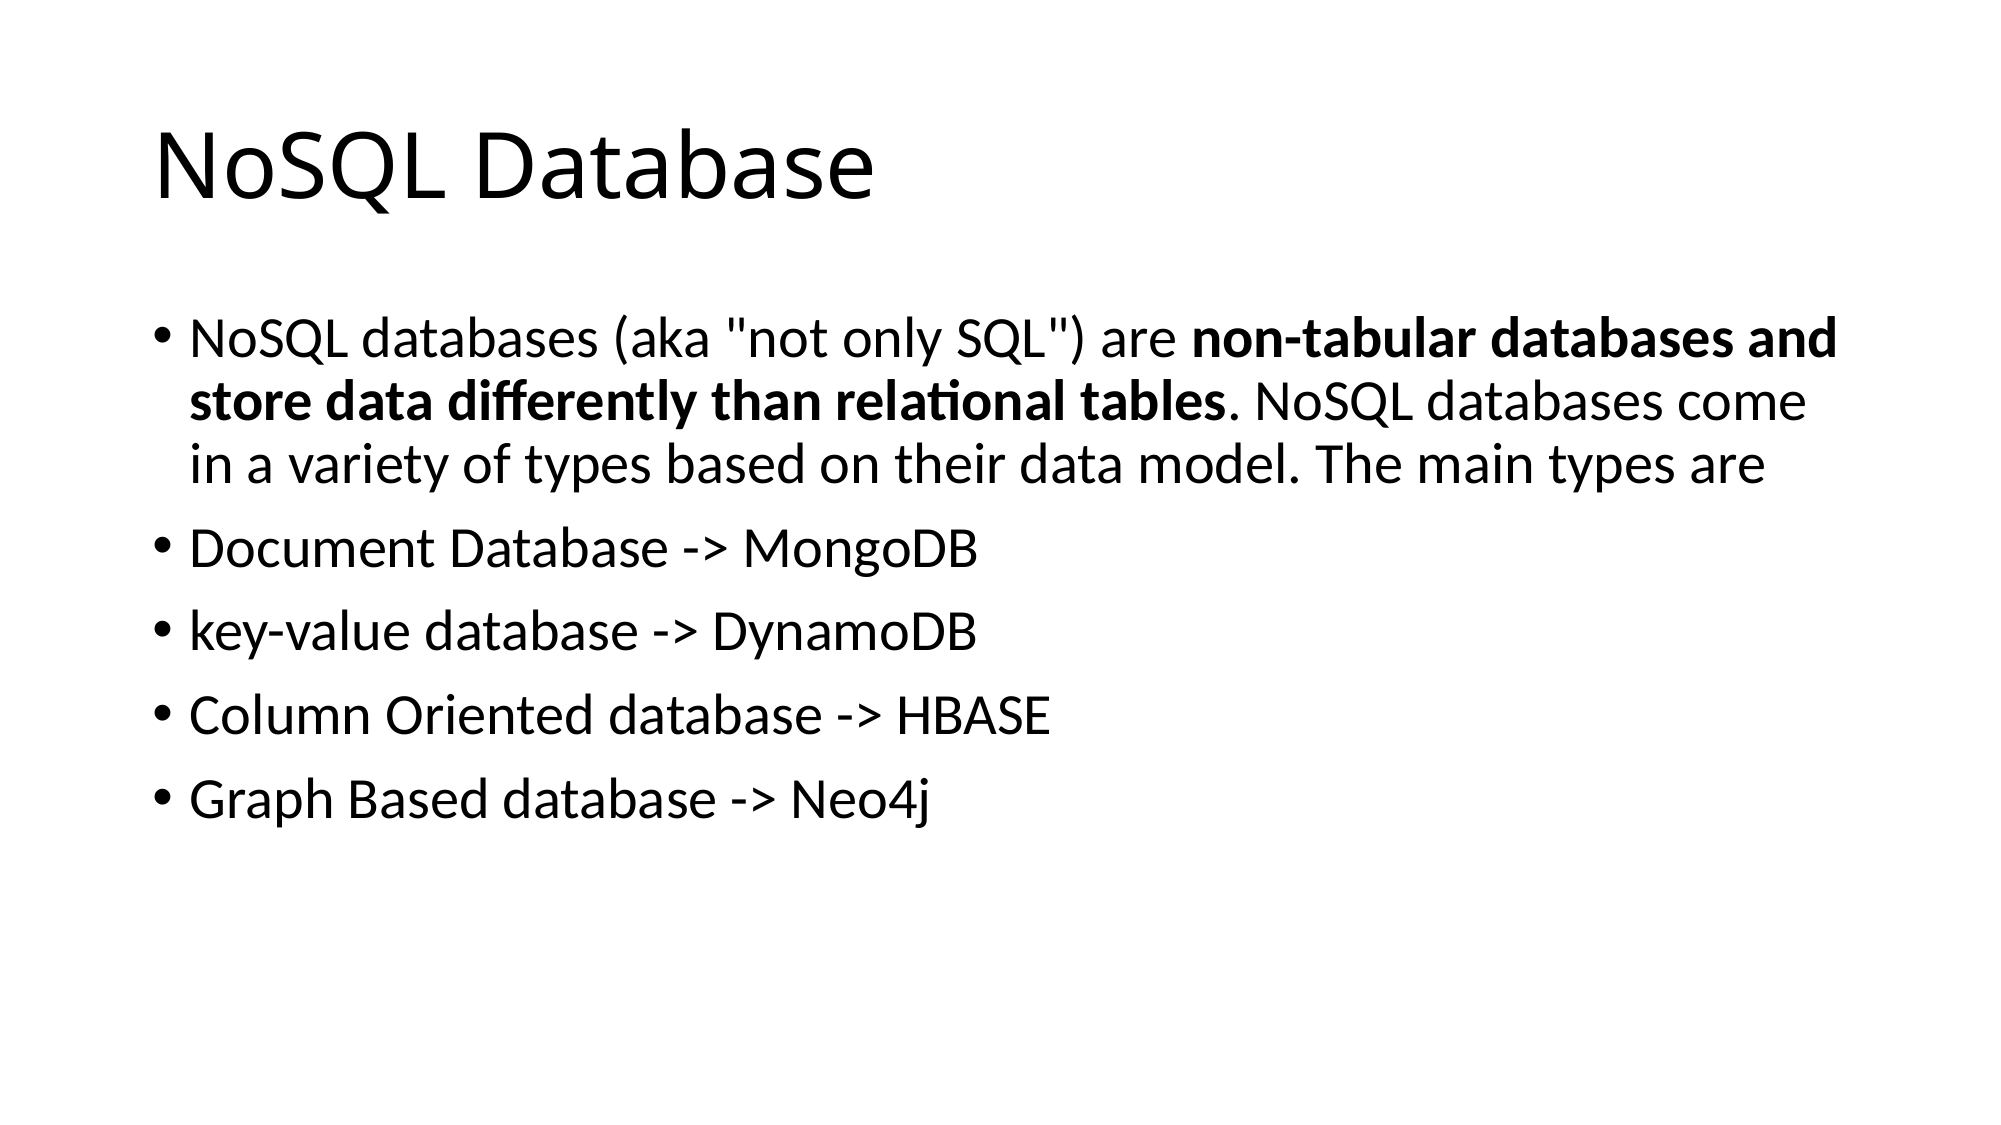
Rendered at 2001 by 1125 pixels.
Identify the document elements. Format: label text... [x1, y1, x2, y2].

title NoSQL Database [137, 59, 1863, 278]
list NoSQL databases (aka "not only SQL") are non-tabular databases and store data differently than relational tables. NoSQL databases come in a variety of types based on their data model. The main types are Document Database -> MongoDB key-value database -> DynamoDB Column Oriented database -> HBASE Graph Based database -> Neo4j [137, 299, 1863, 1014]
